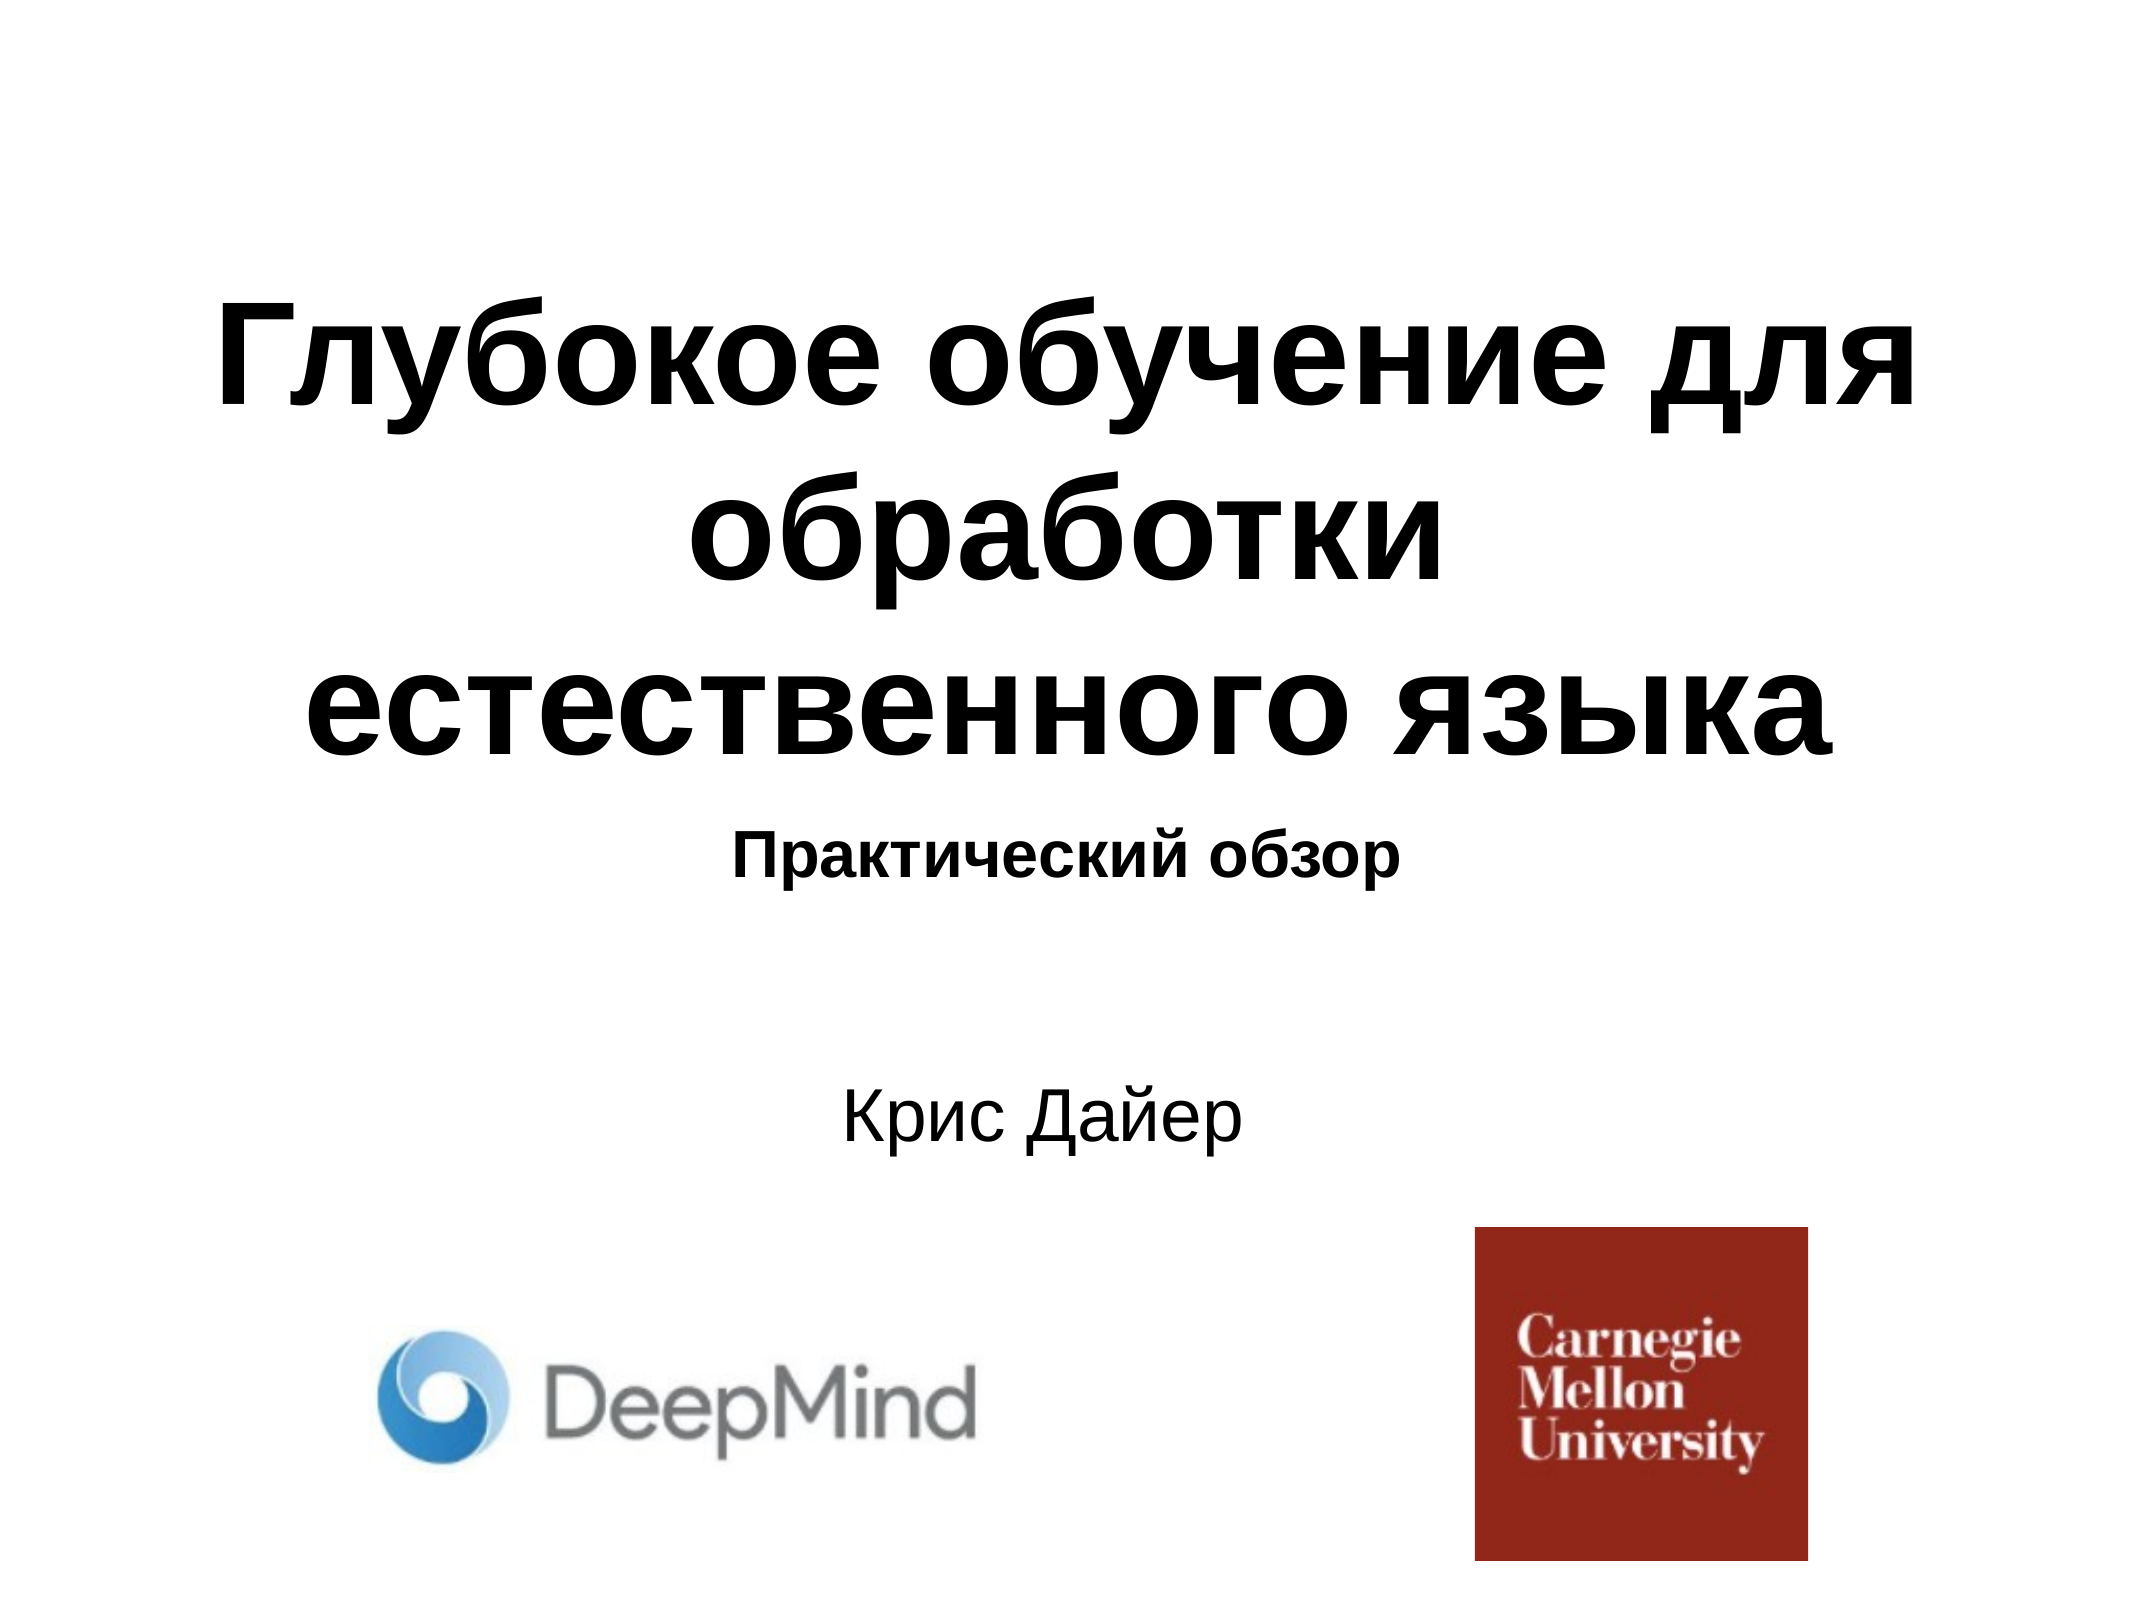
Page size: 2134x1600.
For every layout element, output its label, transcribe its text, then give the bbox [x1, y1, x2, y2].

text_box Крис Дайер [839, 1064, 1294, 1157]
title Глубокое обучение для обработки естественного языка Практический обзор [201, 249, 1932, 892]
text_box [1474, 1227, 1809, 1561]
text_box [368, 1325, 984, 1473]
